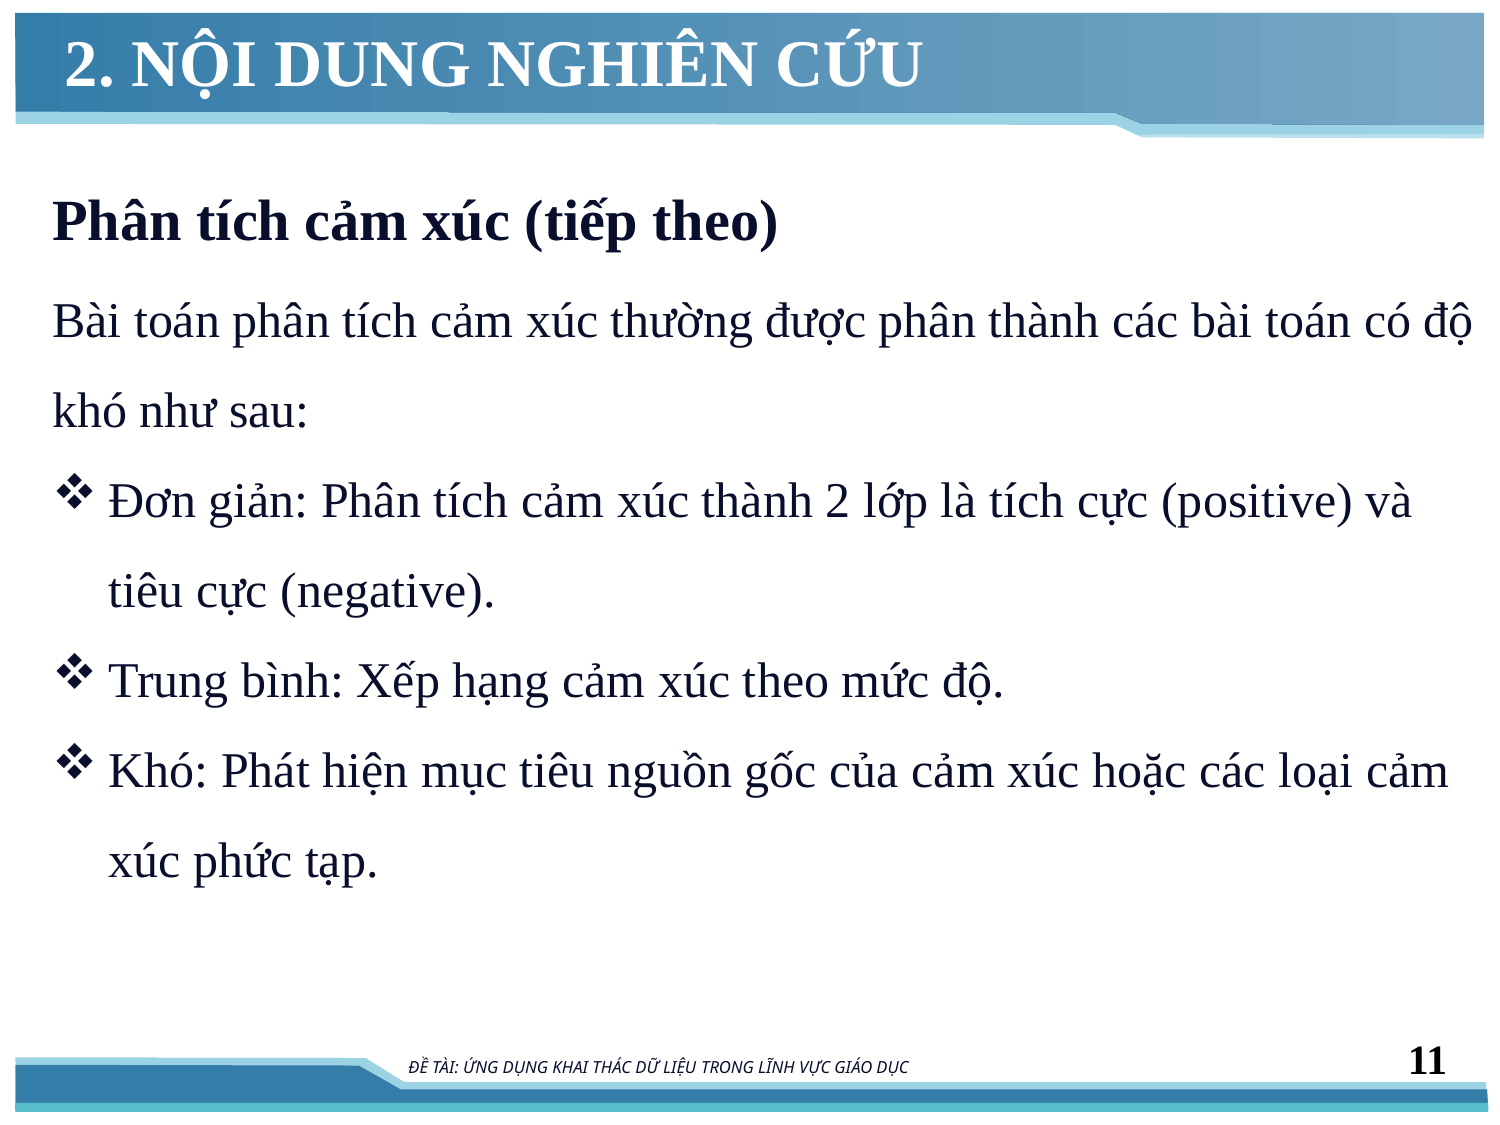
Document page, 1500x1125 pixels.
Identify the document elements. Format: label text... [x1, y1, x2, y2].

text_box Phân tích cảm xúc (tiếp theo) [37, 174, 1225, 260]
title 2. NỘI DUNG NGHIÊN CỨU [50, 12, 1300, 118]
slide_number 11 [1374, 1024, 1463, 1086]
text_box Bài toán phân tích cảm xúc thường được phân thành các bài toán có độ khó như sau: Đơn giản: Phân tích cảm xúc thành 2 lớp là tích cực (positive) và tiêu cực (negative). Trung bình: Xếp hạng cảm xúc theo mức độ. Khó: Phát hiện mục tiêu nguồn gốc của cảm xúc hoặc các loại cảm xúc phức tạp. [37, 249, 1500, 895]
